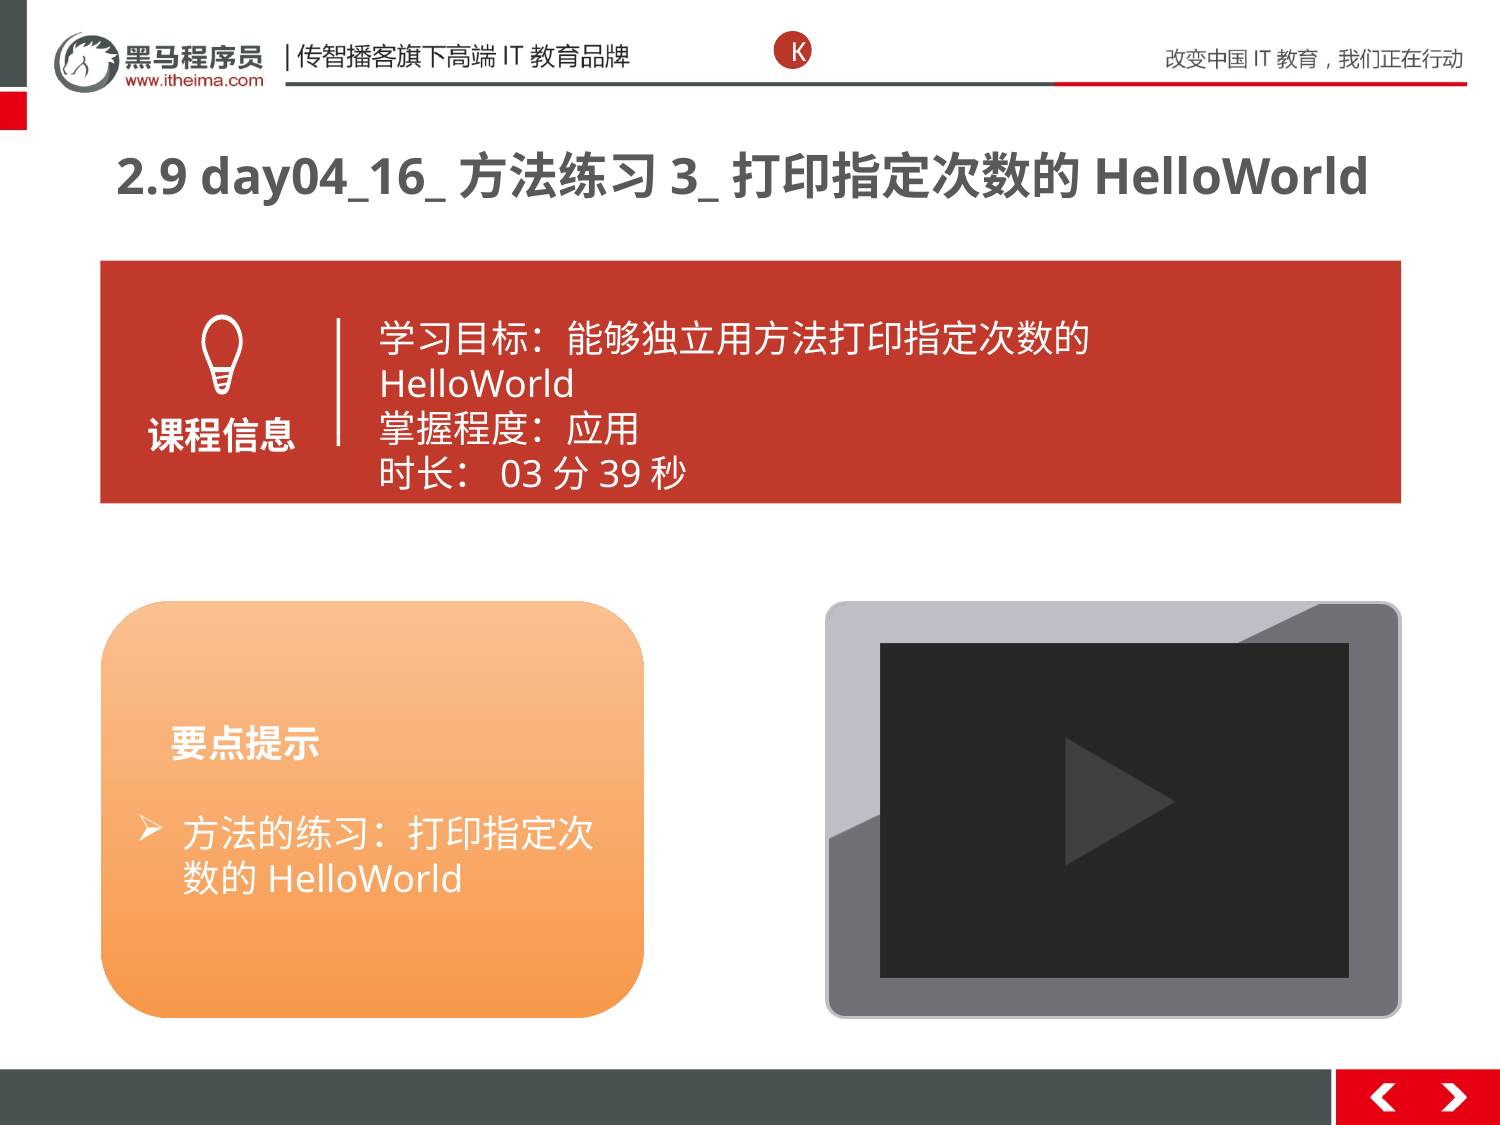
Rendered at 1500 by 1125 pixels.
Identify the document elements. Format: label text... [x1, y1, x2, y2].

text_box K [771, 28, 814, 72]
text_box 2.9 day04_16_方法练习3_打印指定次数的HelloWorld [0, 137, 1500, 209]
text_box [130, 314, 314, 466]
picture [0, 0, 1500, 137]
text_box 要点提示 方法的练习：打印指定次数的HelloWorld [100, 601, 644, 1019]
picture [0, 209, 1500, 1125]
text_box [98, 258, 1403, 505]
text_box [335, 316, 342, 448]
text_box 学习目标：能够独立用方法打印指定次数的HelloWorld 掌握程度：应用 时长：03分39秒 [364, 307, 1258, 503]
